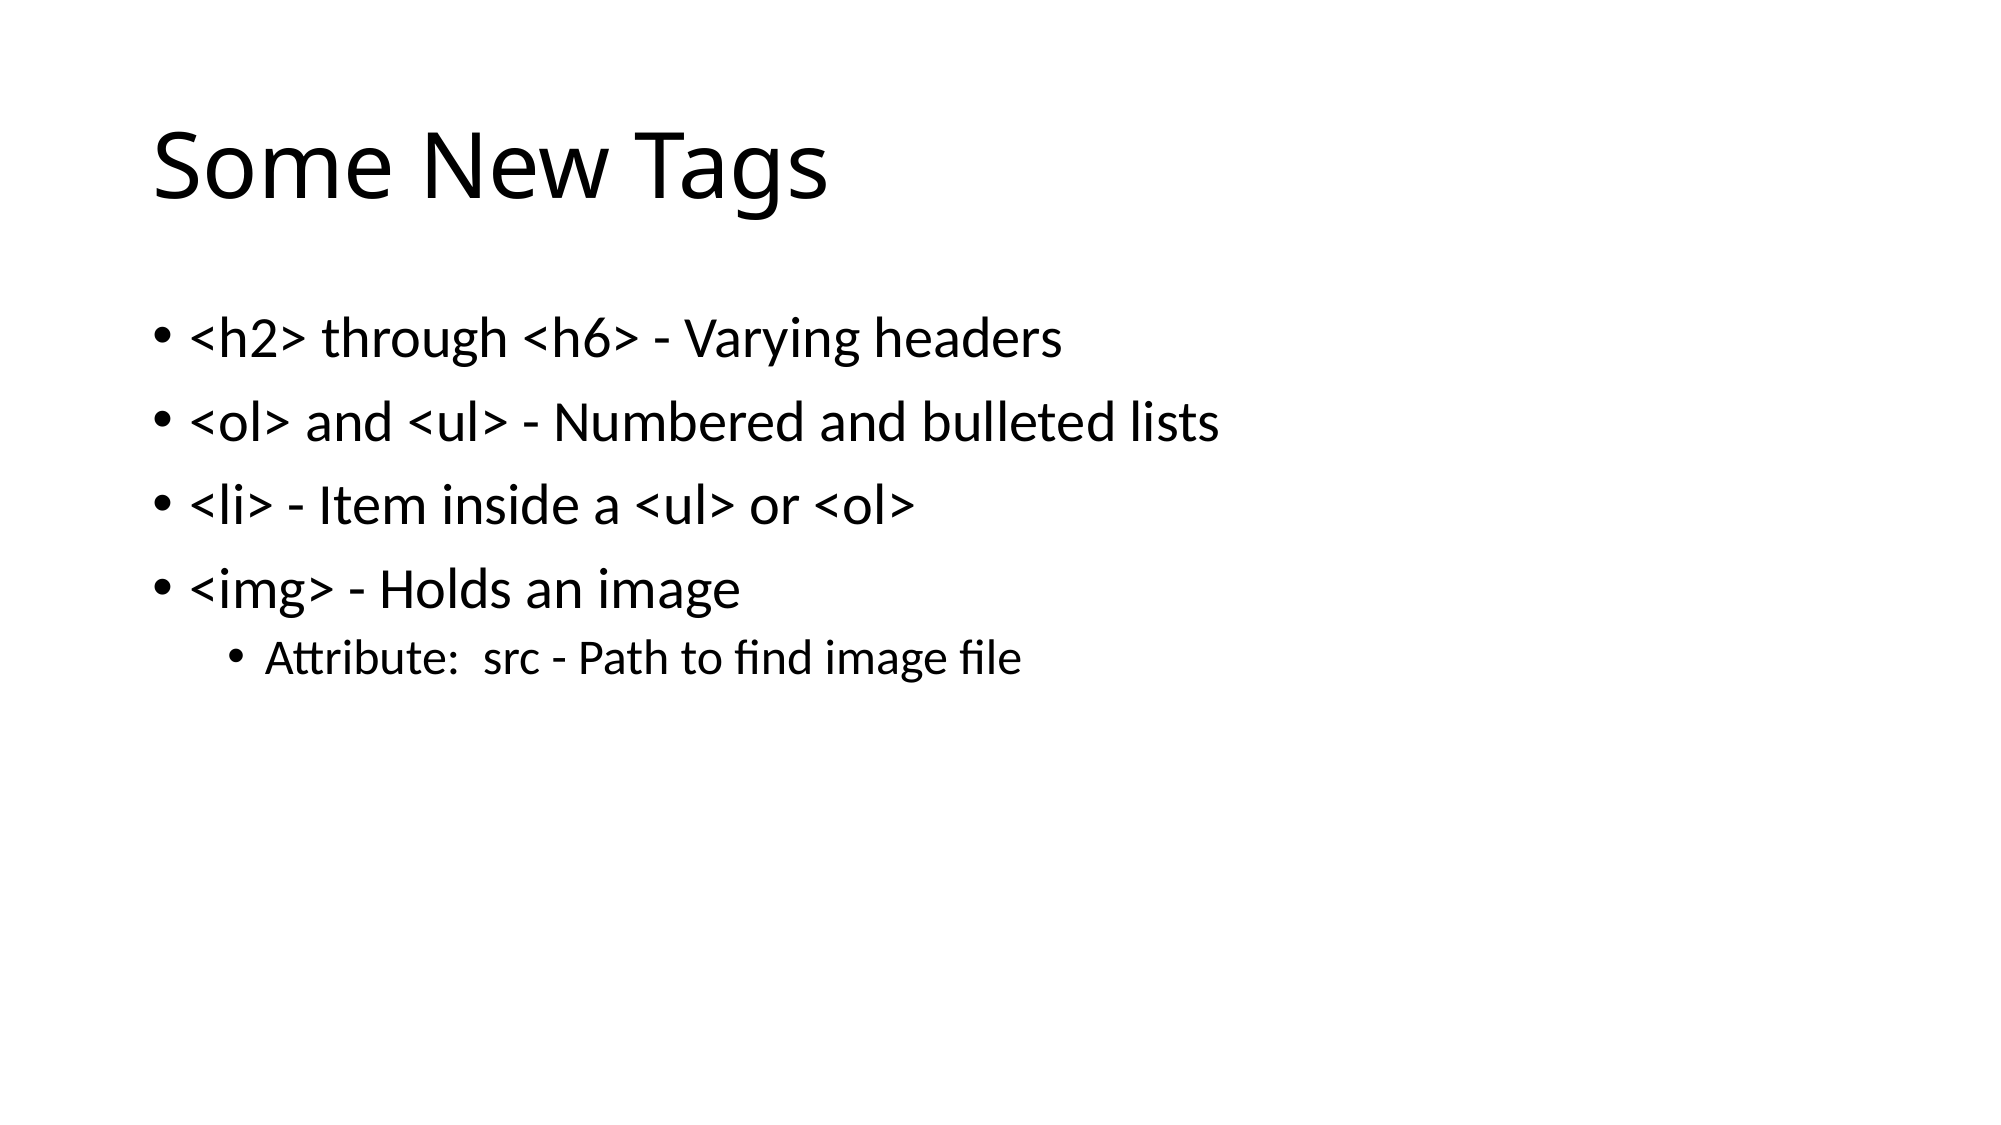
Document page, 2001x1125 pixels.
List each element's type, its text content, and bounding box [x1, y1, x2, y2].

list <h2> through <h6> - Varying headers <ol> and <ul> - Numbered and bulleted lists <li> - Item inside a <ul> or <ol> <img> - Holds an image Attribute: src - Path to find image file [137, 299, 1863, 1014]
title Some New Tags [137, 59, 1863, 278]
